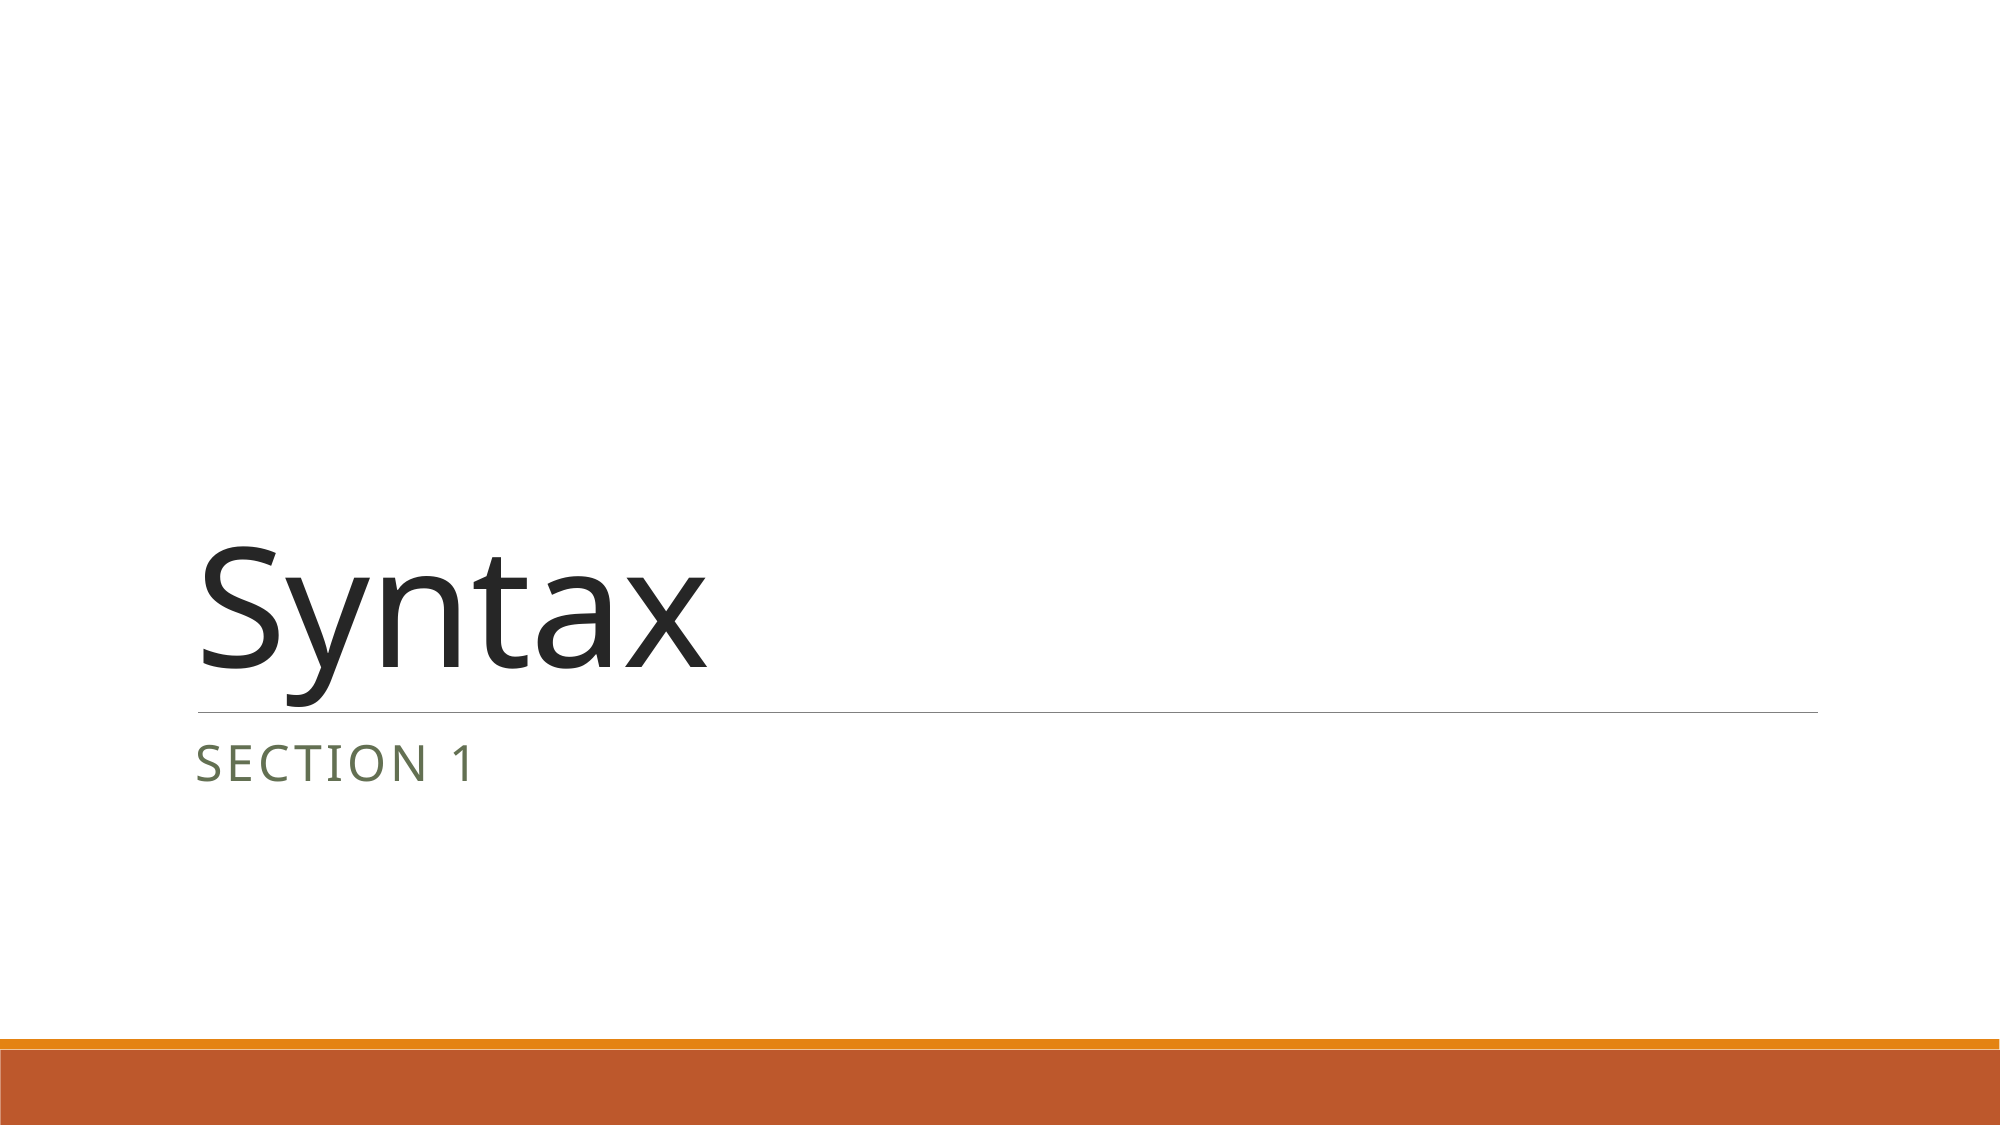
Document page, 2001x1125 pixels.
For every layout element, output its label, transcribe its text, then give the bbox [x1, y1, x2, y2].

title Syntax [180, 124, 1830, 710]
list Section 1 [180, 730, 1830, 918]
